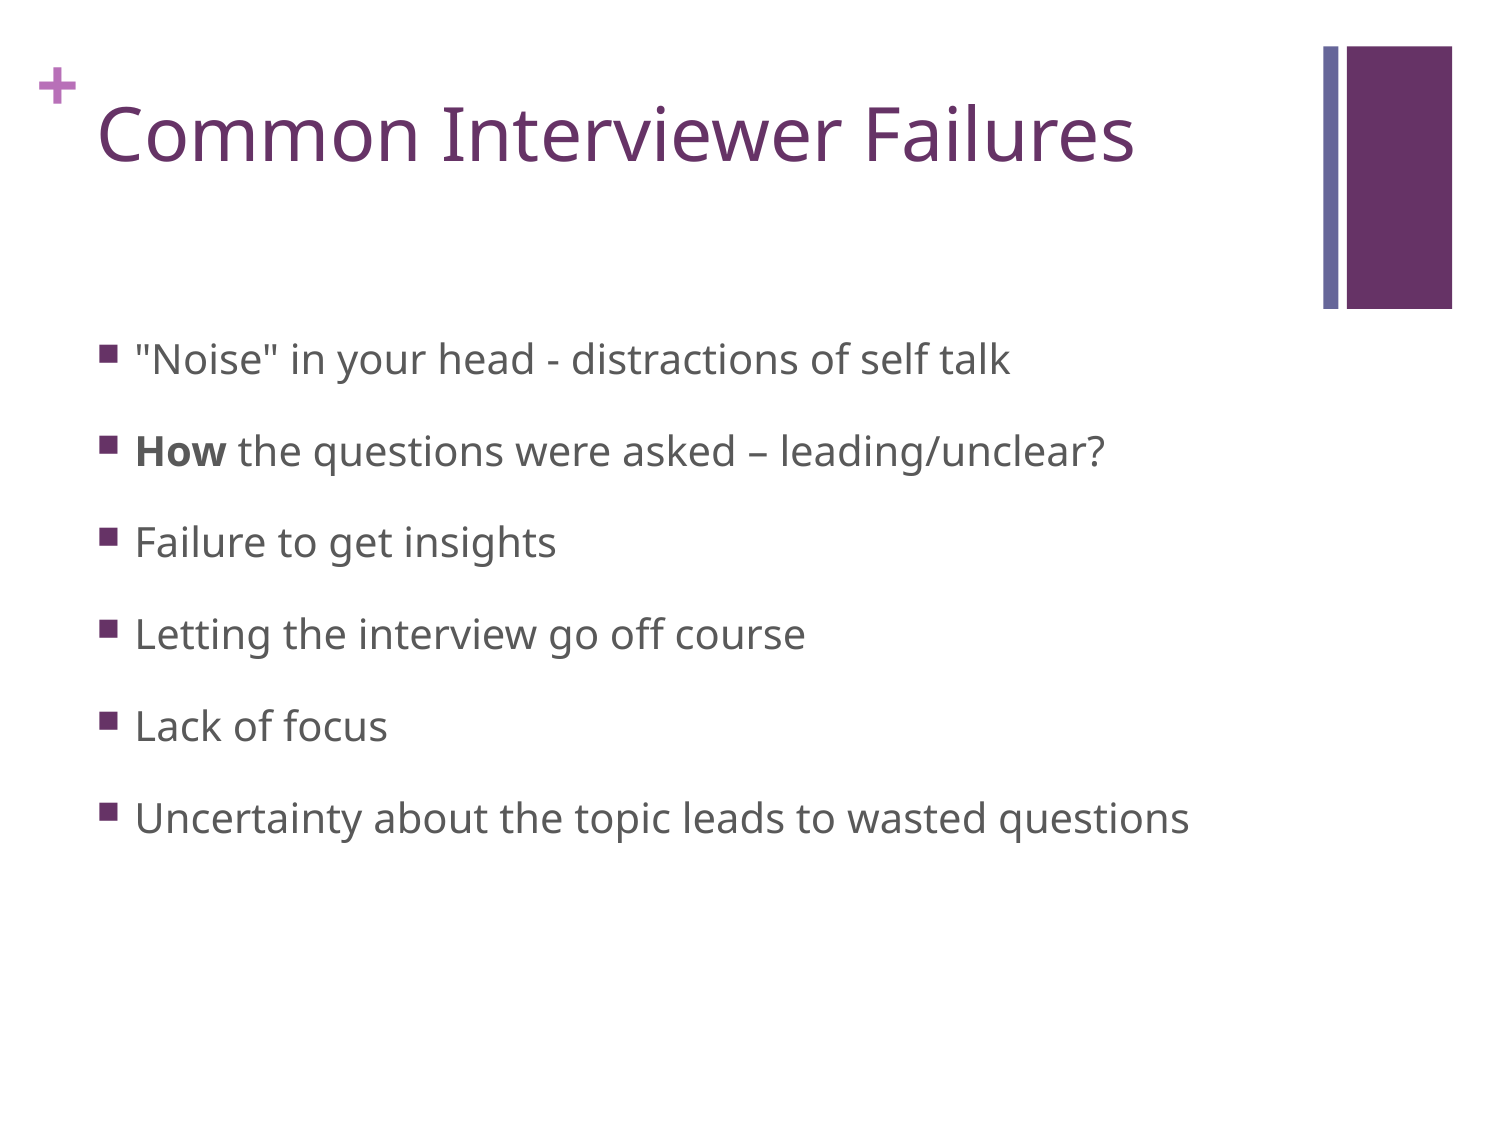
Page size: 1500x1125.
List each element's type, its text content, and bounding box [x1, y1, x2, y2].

list "Noise" in your head - distractions of self talk How the questions were asked – leading/unclear? Failure to get insights Letting the interview go off course Lack of focus Uncertainty about the topic leads to wasted questions [81, 324, 1322, 1005]
title Common Interviewer Failures [81, 79, 1322, 263]
